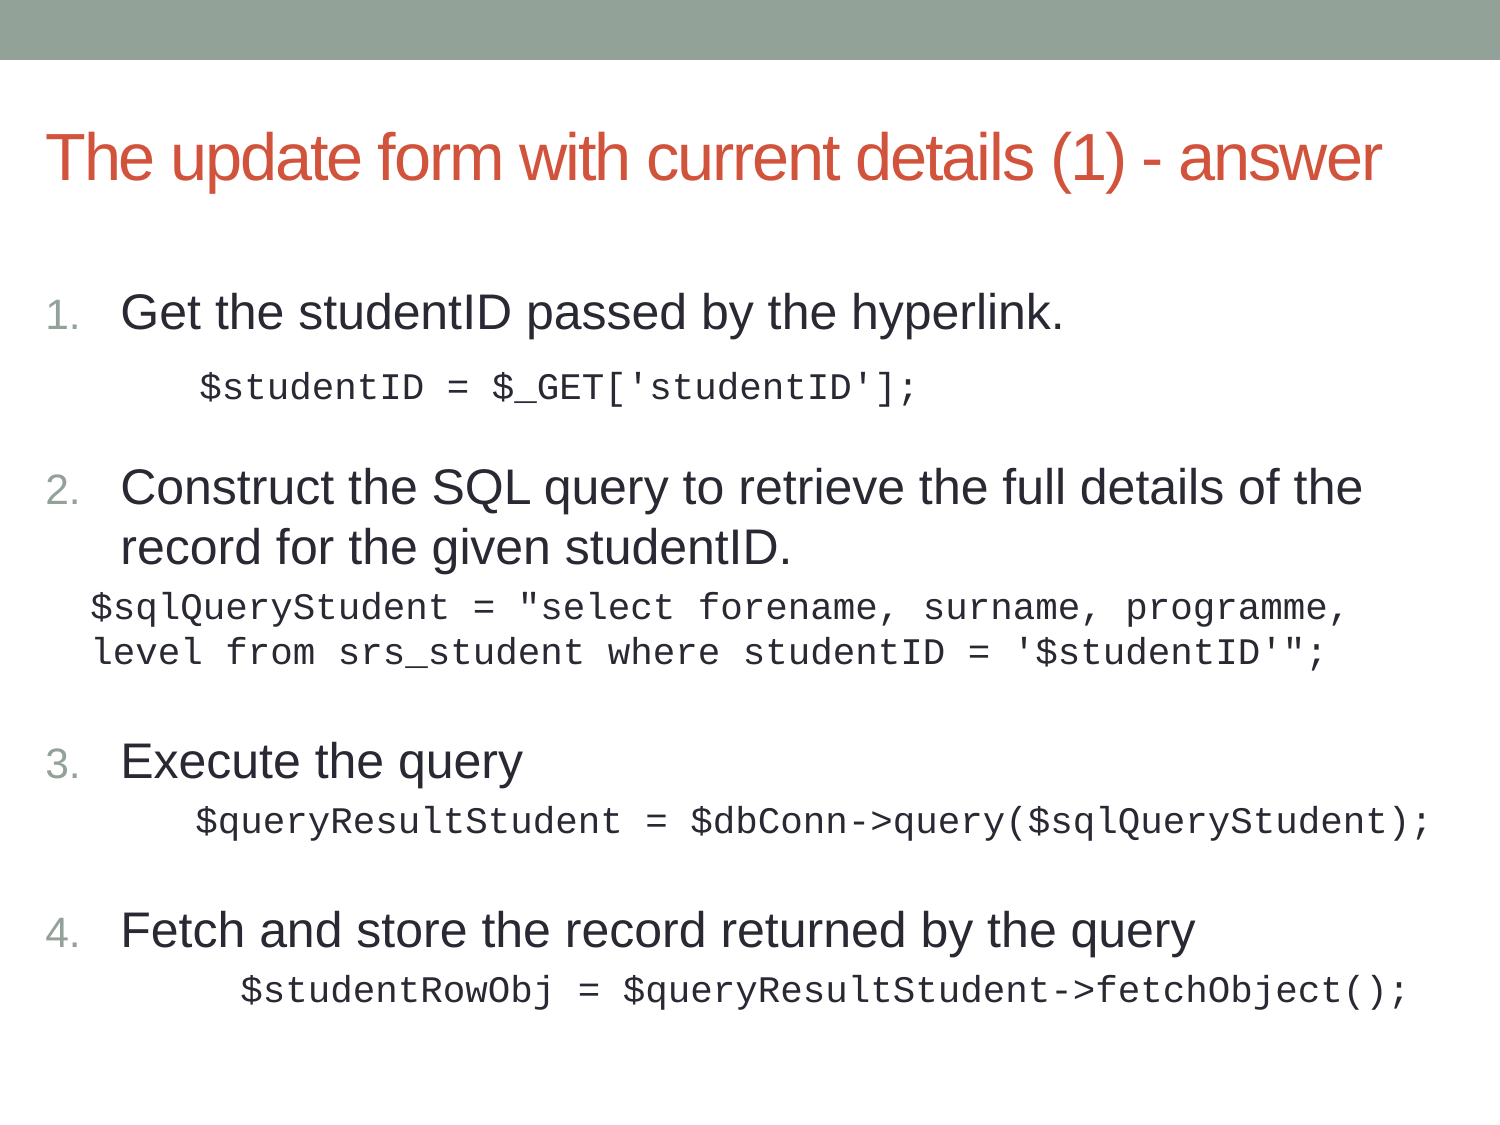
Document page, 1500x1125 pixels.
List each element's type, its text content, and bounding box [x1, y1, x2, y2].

title The update form with current details (1) - answer [30, 72, 1470, 235]
list Get the studentID passed by the hyperlink. $studentID = $_GET['studentID']; Construct the SQL query to retrieve the full details of the record for the given studentID. $sqlQueryStudent = "select forename, surname, programme, level from srs_student where studentID = '$studentID'"; Execute the query $queryResultStudent = $dbConn->query($sqlQueryStudent); Fetch and store the record returned by the query $studentRowObj = $queryResultStudent->fetchObject(); [30, 235, 1470, 1063]
